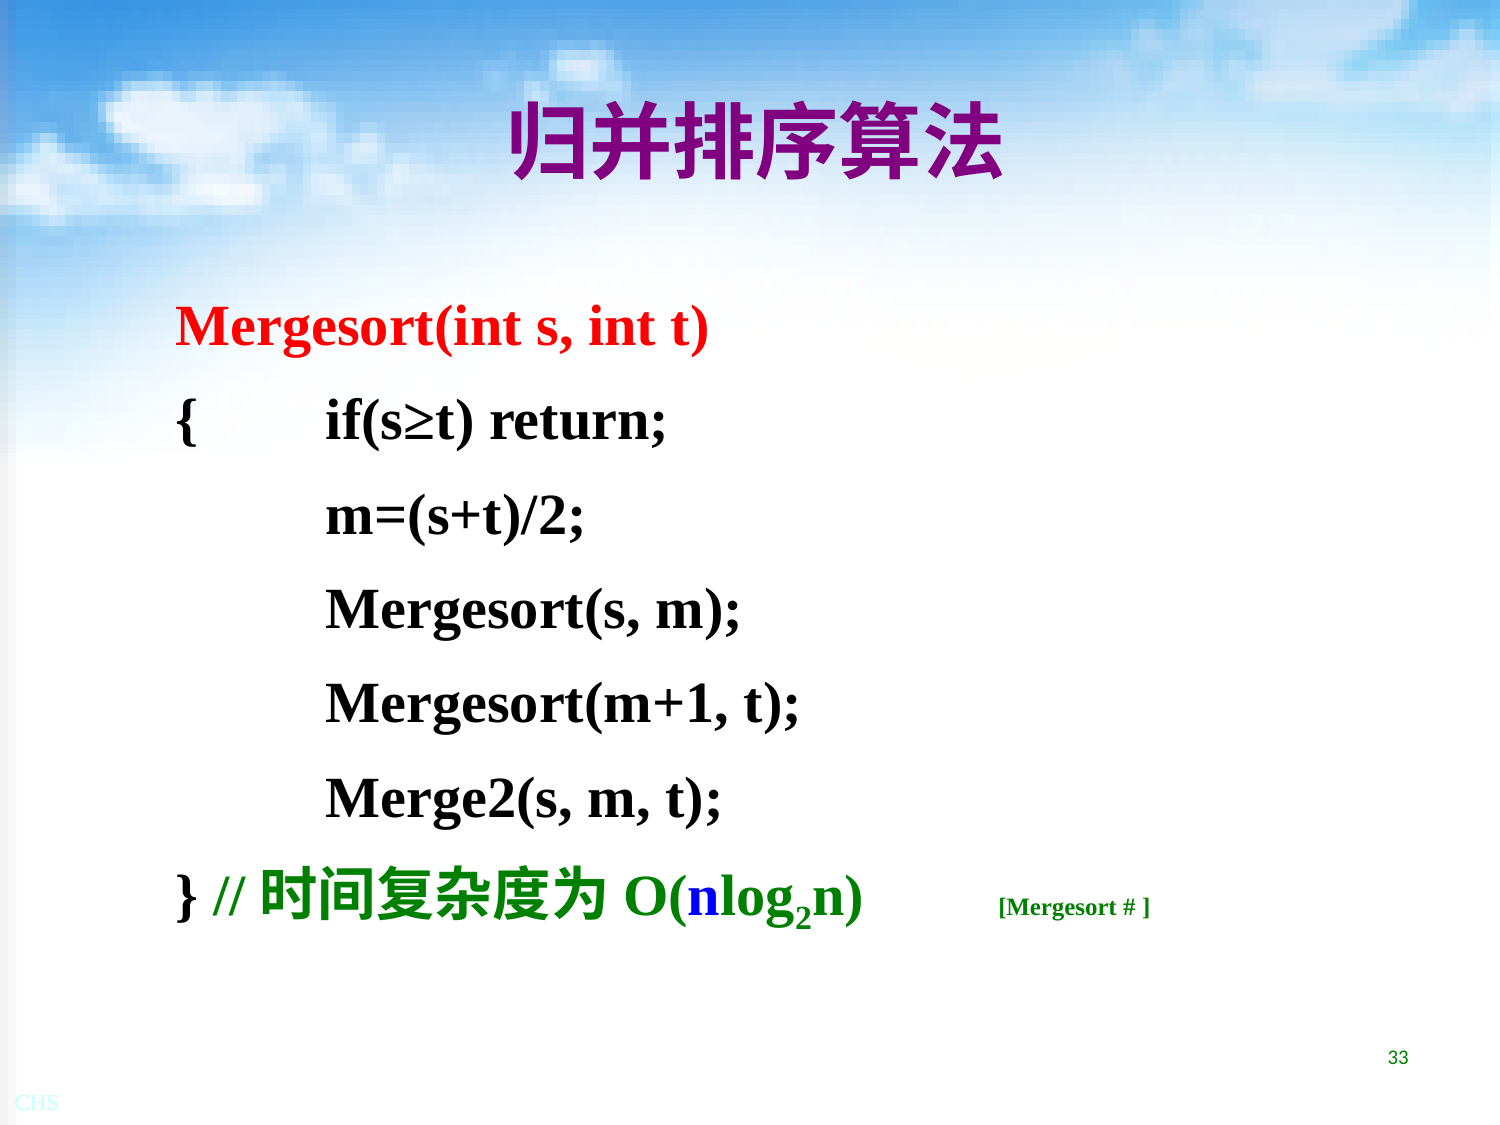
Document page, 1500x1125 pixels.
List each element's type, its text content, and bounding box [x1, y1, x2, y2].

title 归并排序算法 [175, 44, 1337, 233]
slide_number 33 [1366, 1041, 1430, 1071]
picture [0, 0, 1500, 1125]
list Mergesort(int s, int t) { if(s≥t) return; m=(s+t)/2; Mergesort(s, m); Mergesort(m+1, t); Merge2(s, m, t); } //时间复杂度为O(nlog2n) [Mergesort # ] [175, 262, 1337, 1009]
